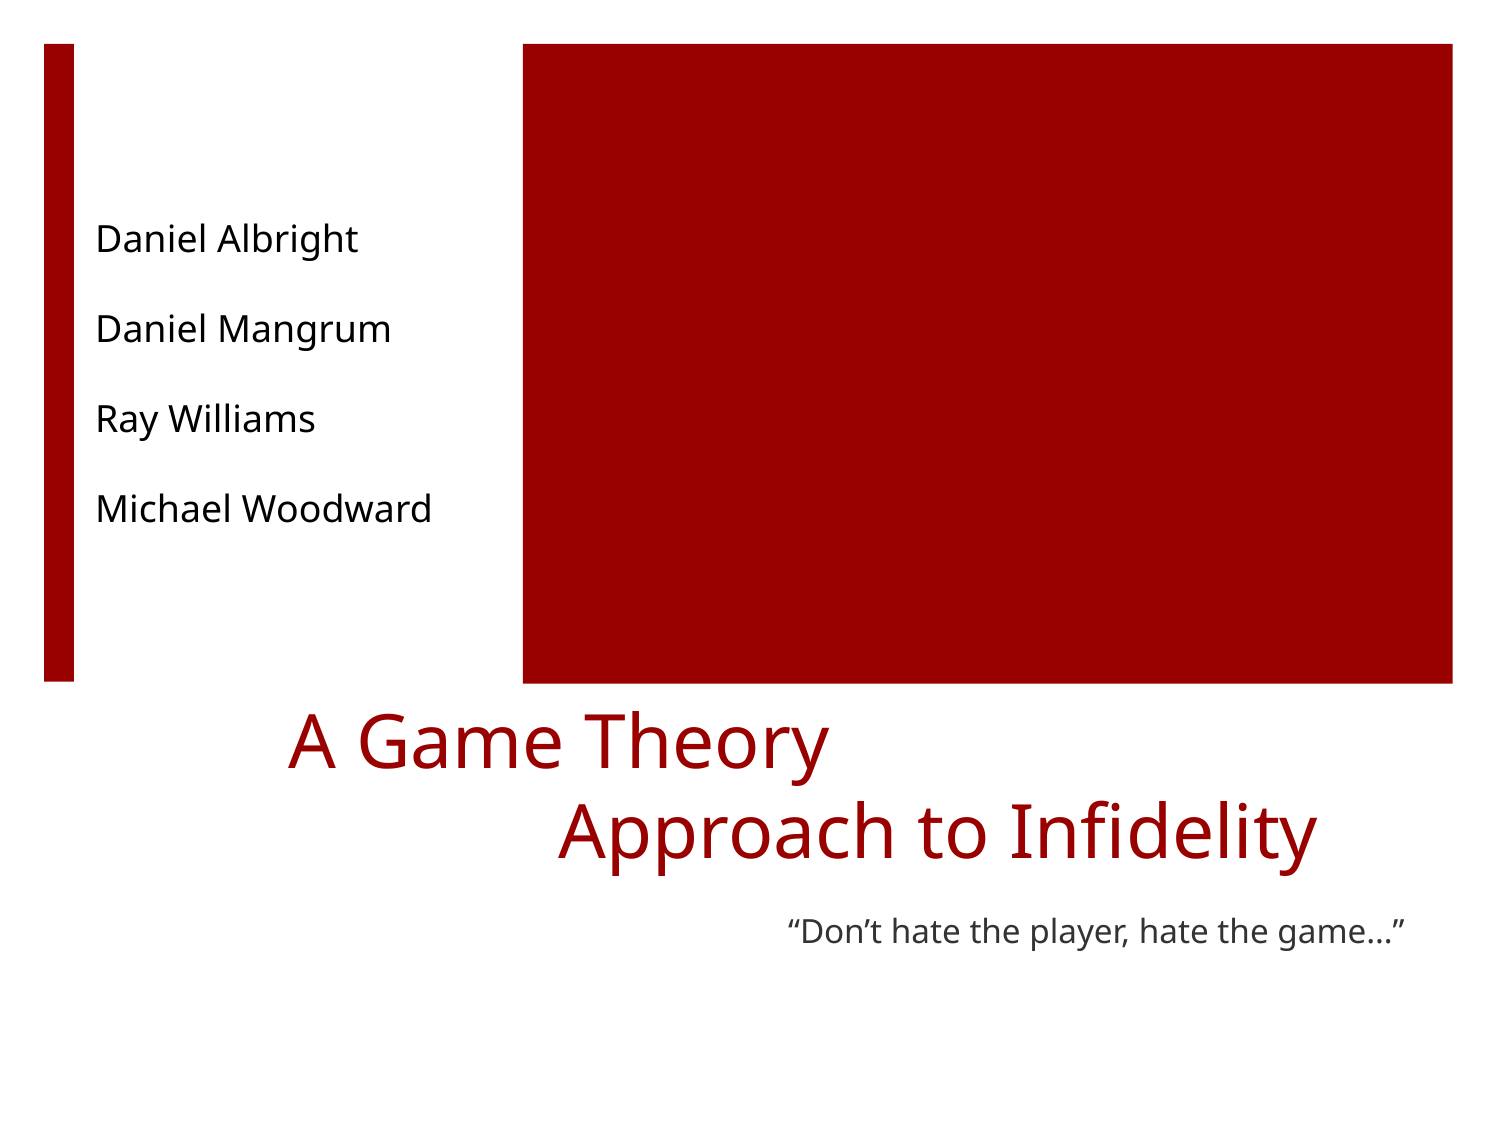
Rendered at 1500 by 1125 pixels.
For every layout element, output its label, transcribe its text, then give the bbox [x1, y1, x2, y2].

subtitle “Don’t hate the player, hate the game…” [525, 862, 1421, 965]
text_box Daniel Albright Daniel Mangrum Ray Williams Michael Woodward [80, 207, 507, 538]
text_box A Game Theory [274, 708, 1334, 881]
